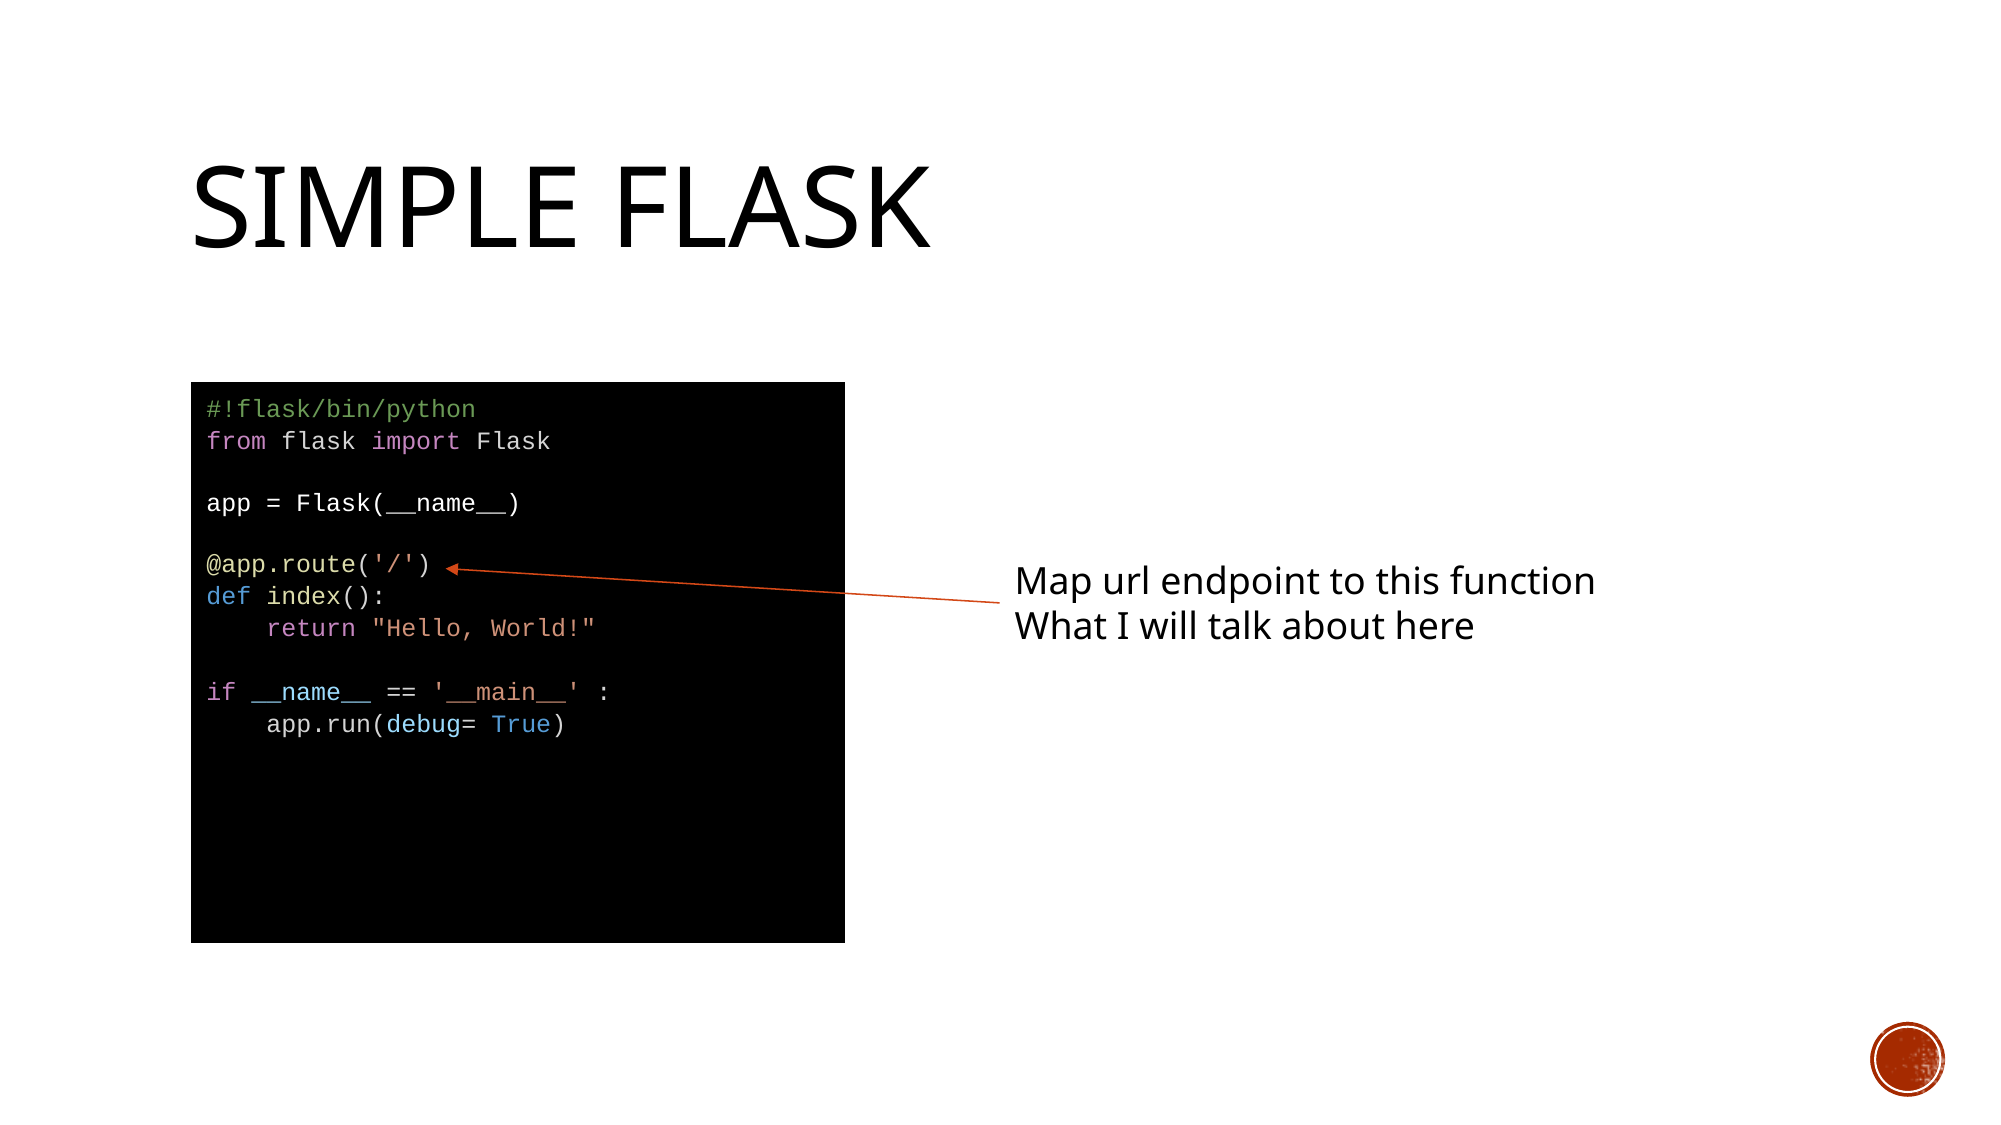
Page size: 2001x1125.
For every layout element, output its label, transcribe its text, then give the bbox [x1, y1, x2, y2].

text_box Map url endpoint to this function What I will talk about here [999, 550, 1743, 655]
title Simple FLASK [175, 79, 1826, 344]
picture [1870, 1021, 1946, 1097]
text_box [445, 563, 1000, 604]
text_box #!flask/bin/python from flask import Flask app = Flask(__name__) @app.route('/') def index(): return "Hello, World!" if __name__ == '__main__' : app.run(debug= True) [191, 382, 845, 943]
